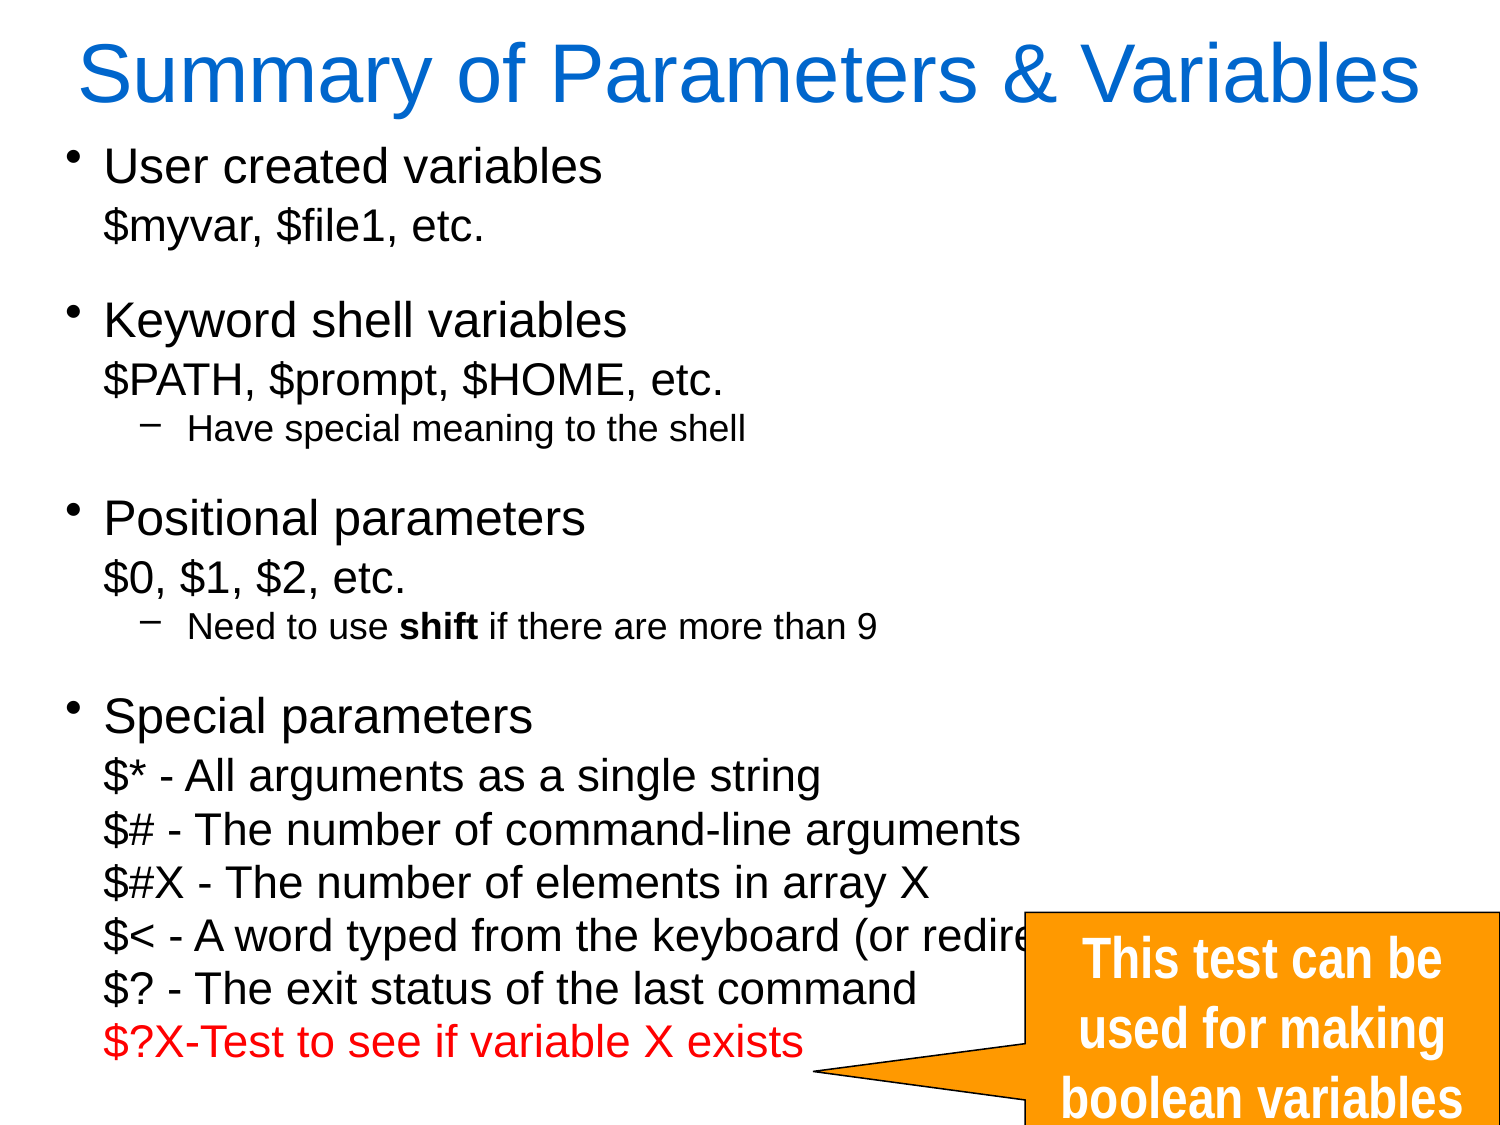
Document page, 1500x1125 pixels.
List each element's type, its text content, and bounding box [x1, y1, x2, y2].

list User created variables $myvar, $file1, etc. Keyword shell variables $PATH, $prompt, $HOME, etc. Have special meaning to the shell Positional parameters $0, $1, $2, etc. Need to use shift if there are more than 9 Special parameters $* - All arguments as a single string $# - The number of command-line arguments $#X - The number of elements in array X $< - A word typed from the keyboard (or redirected from a file) $? - The exit status of the last command $?X-Test to see if variable X exists [49, 137, 1426, 1113]
text_box This test can be used for making boolean variables [813, 912, 1500, 1125]
title Summary of Parameters & Variables [0, 0, 1500, 138]
